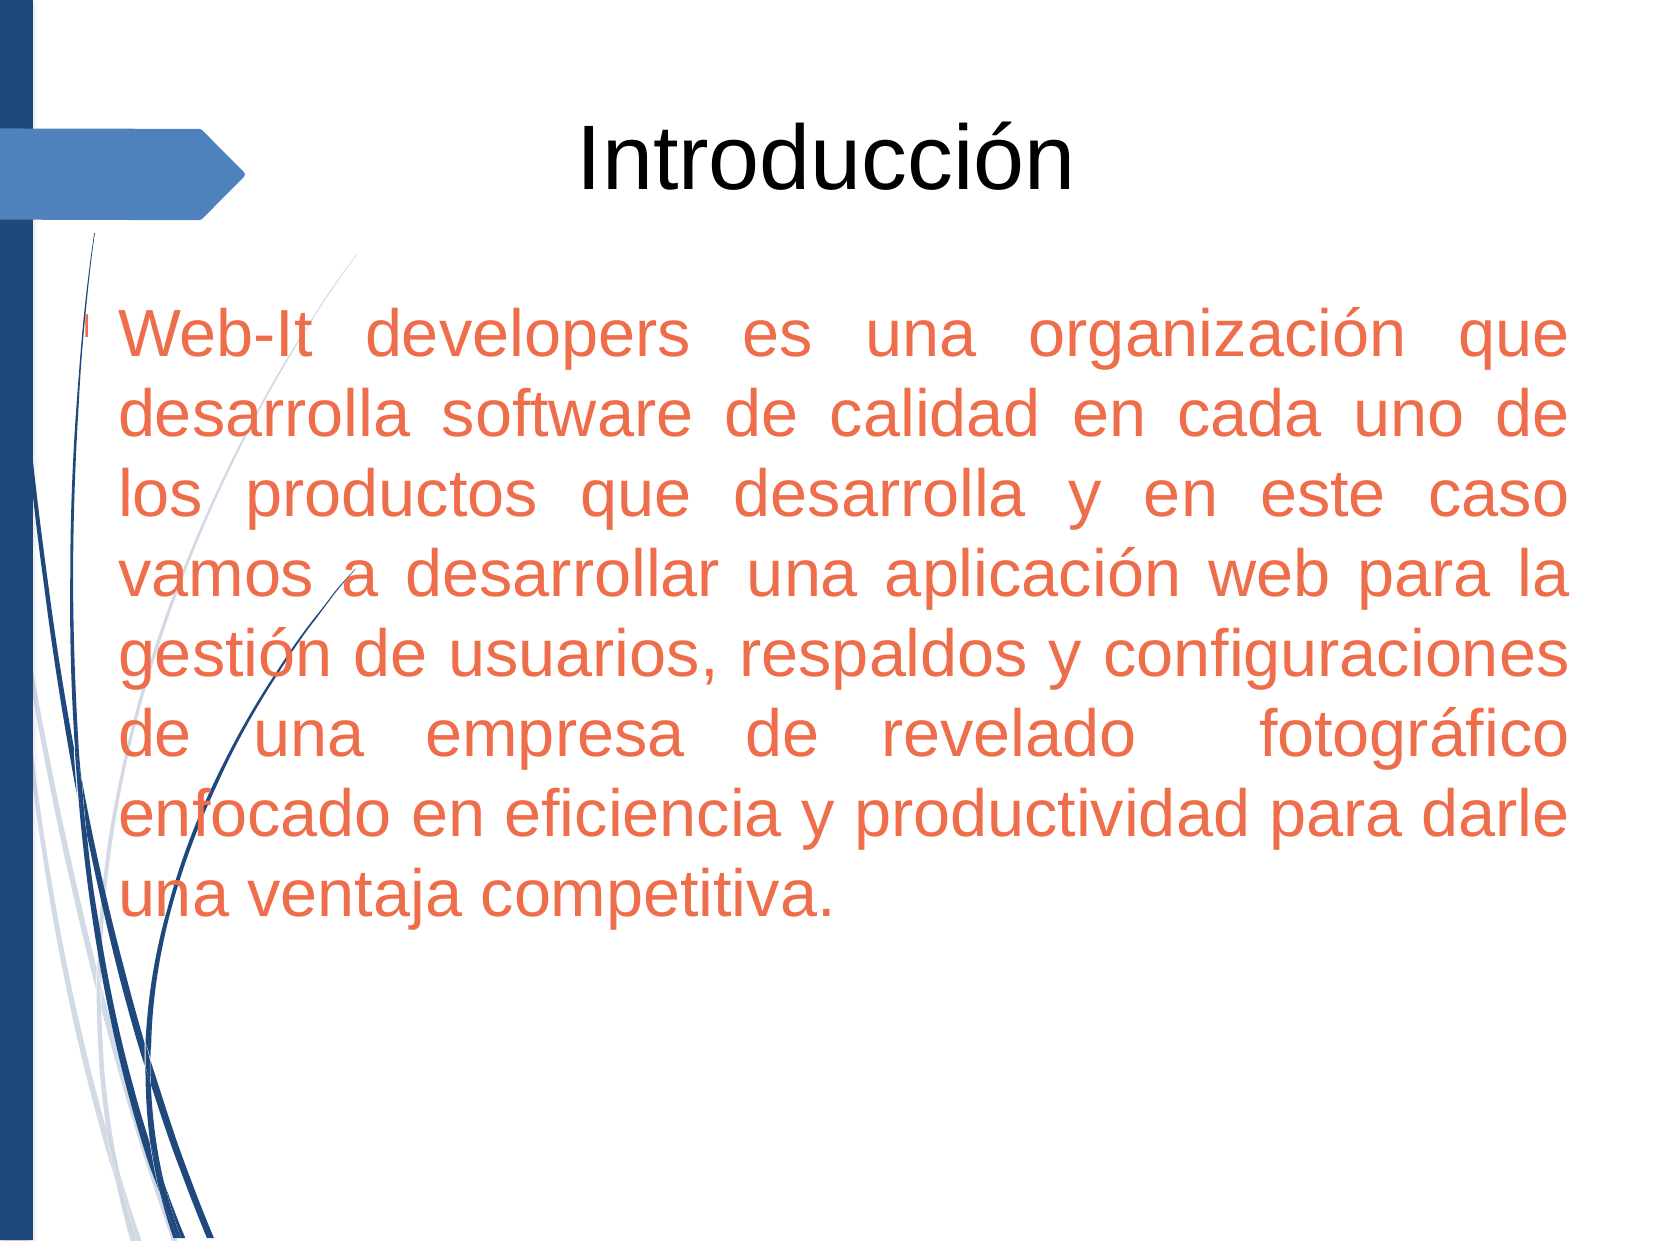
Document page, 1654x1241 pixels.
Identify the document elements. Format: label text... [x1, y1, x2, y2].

text_box Introducción [82, 49, 1571, 257]
text_box Web-It developers es una organización que desarrolla software de calidad en cada uno de los productos que desarrolla y en este caso vamos a desarrollar una aplicación web para la gestión de usuarios, respaldos y configuraciones de una empresa de revelado fotográfico enfocado en eficiencia y productividad para darle una ventaja competitiva. [82, 290, 1571, 1010]
